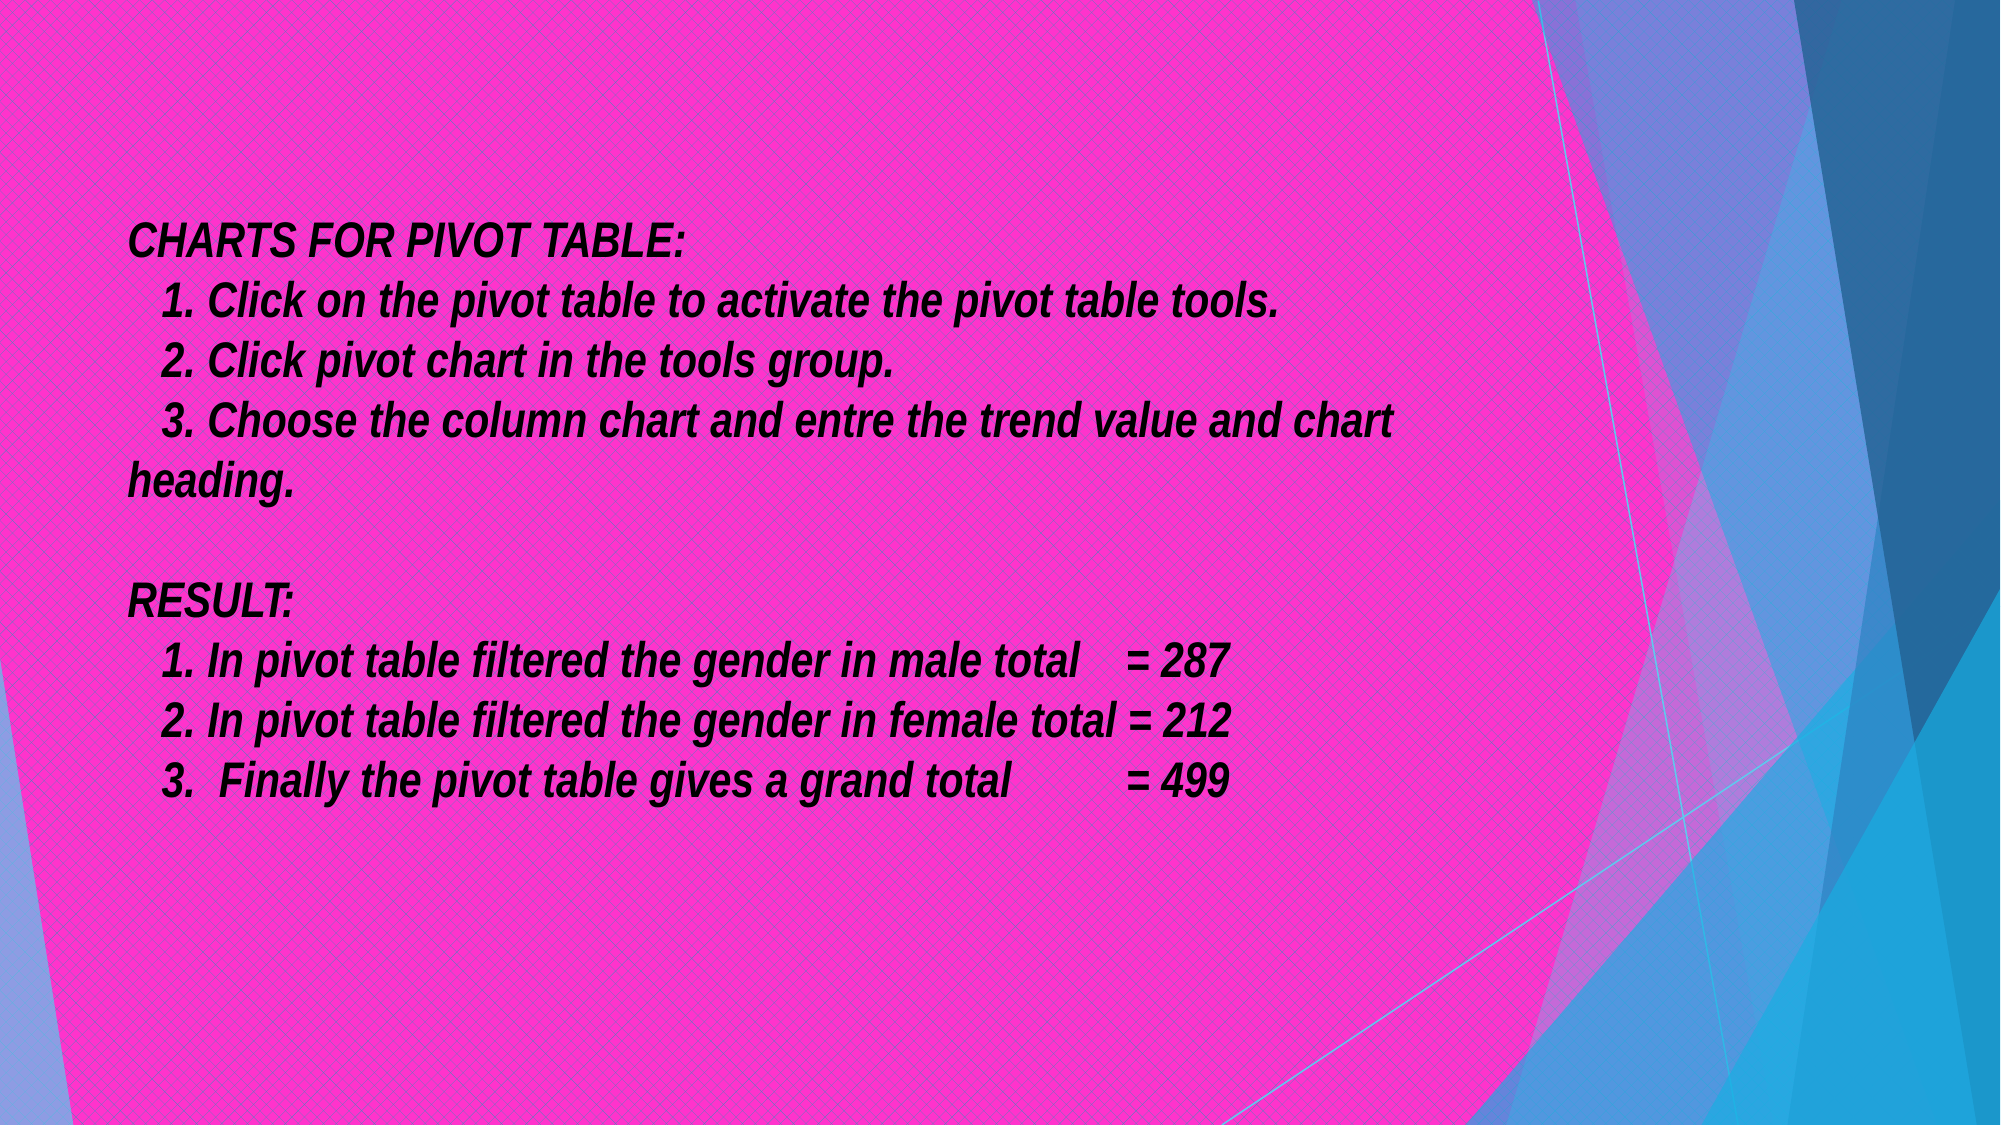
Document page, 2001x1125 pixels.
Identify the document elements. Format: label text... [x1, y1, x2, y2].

text_box CHARTS FOR PIVOT TABLE: 1. Click on the pivot table to activate the pivot table tools. 2. Click pivot chart in the tools group. 3. Choose the column chart and entre the trend value and chart heading. RESULT: 1. In pivot table filtered the gender in male total = 287 2. In pivot table filtered the gender in female total = 212 3. Finally the pivot table gives a grand total = 499 [112, 199, 1475, 815]
